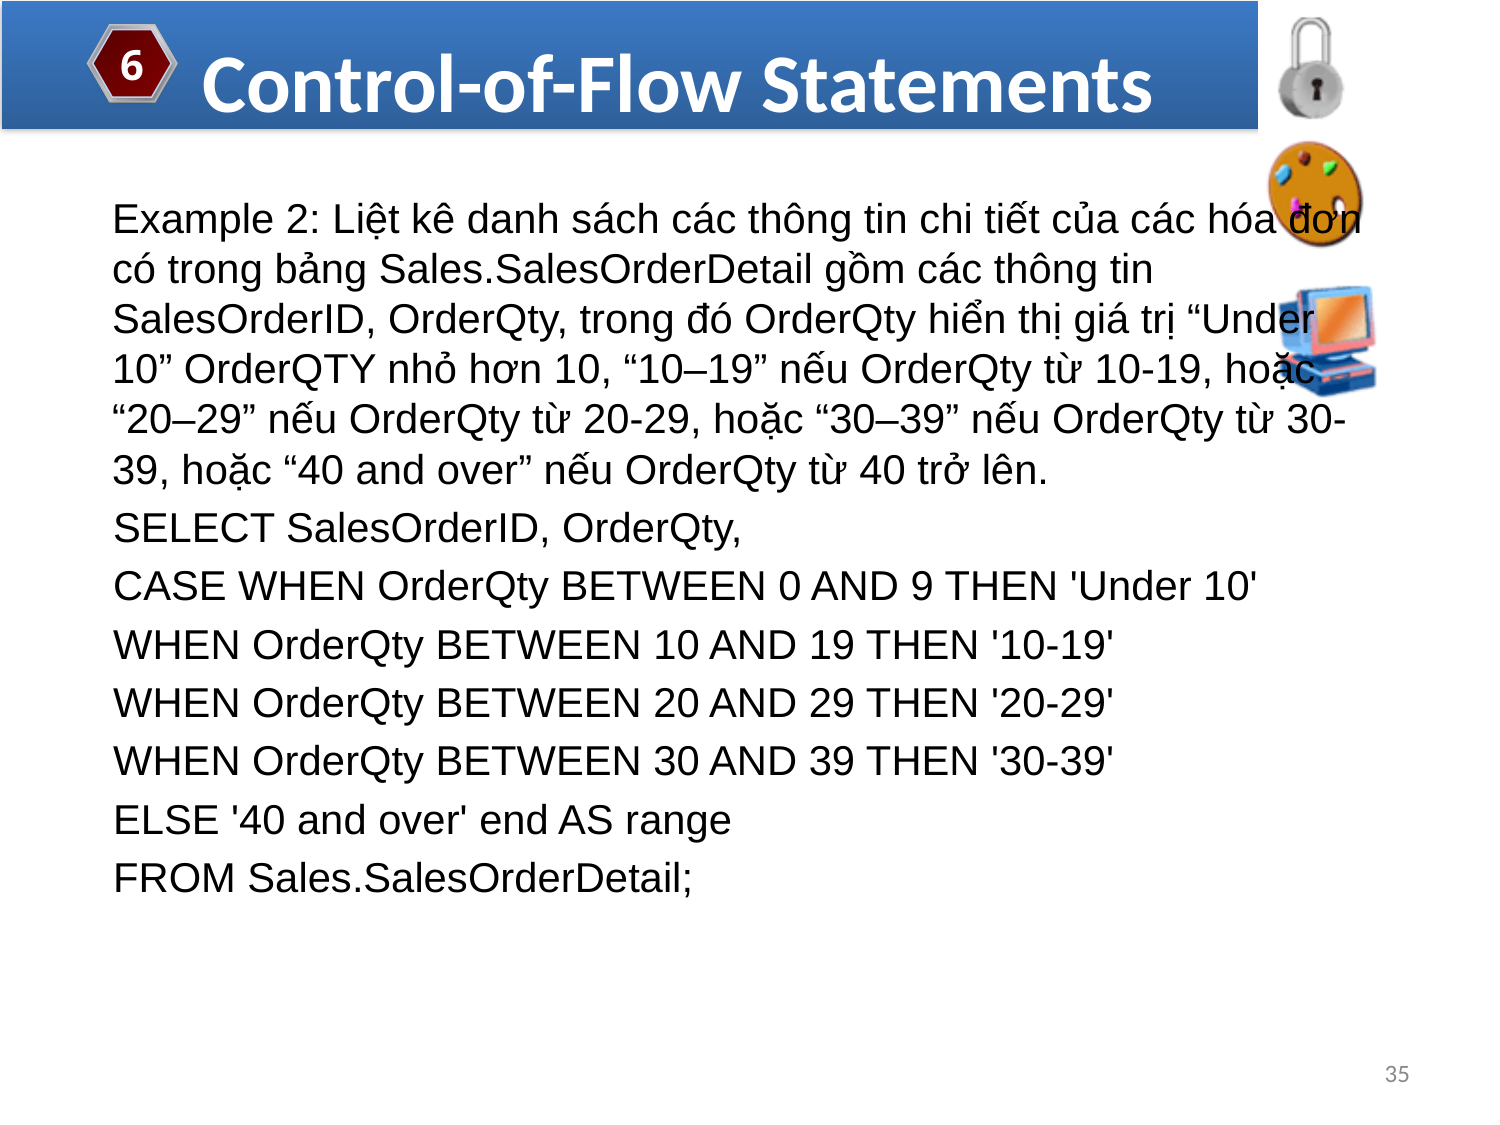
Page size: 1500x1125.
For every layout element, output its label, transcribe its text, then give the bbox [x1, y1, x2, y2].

slide_number 35 [1074, 1042, 1425, 1103]
text_box Example 2: Liệt kê danh sách các thông tin chi tiết của các hóa đơn có trong bảng Sales.SalesOrderDetail gồm các thông tin SalesOrderID, OrderQty, trong đó OrderQty hiển thị giá trị “Under 10” OrderQTY nhỏ hơn 10, “10–19” nếu OrderQty từ 10-19, hoặc “20–29” nếu OrderQty từ 20-29, hoặc “30–39” nếu OrderQty từ 30-39, hoặc “40 and over” nếu OrderQty từ 40 trở lên. SELECT SalesOrderID, OrderQty, CASE WHEN OrderQty BETWEEN 0 AND 9 THEN 'Under 10' WHEN OrderQty BETWEEN 10 AND 19 THEN '10-19' WHEN OrderQty BETWEEN 20 AND 29 THEN '20-29' WHEN OrderQty BETWEEN 30 AND 39 THEN '30-39' ELSE '40 and over' end AS range FROM Sales.SalesOrderDetail; [22, 184, 1398, 1034]
text_box [2, 1, 1254, 129]
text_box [87, 24, 178, 104]
picture [1257, 0, 1499, 421]
text_box Control-of-Flow Statements [187, 21, 1252, 137]
